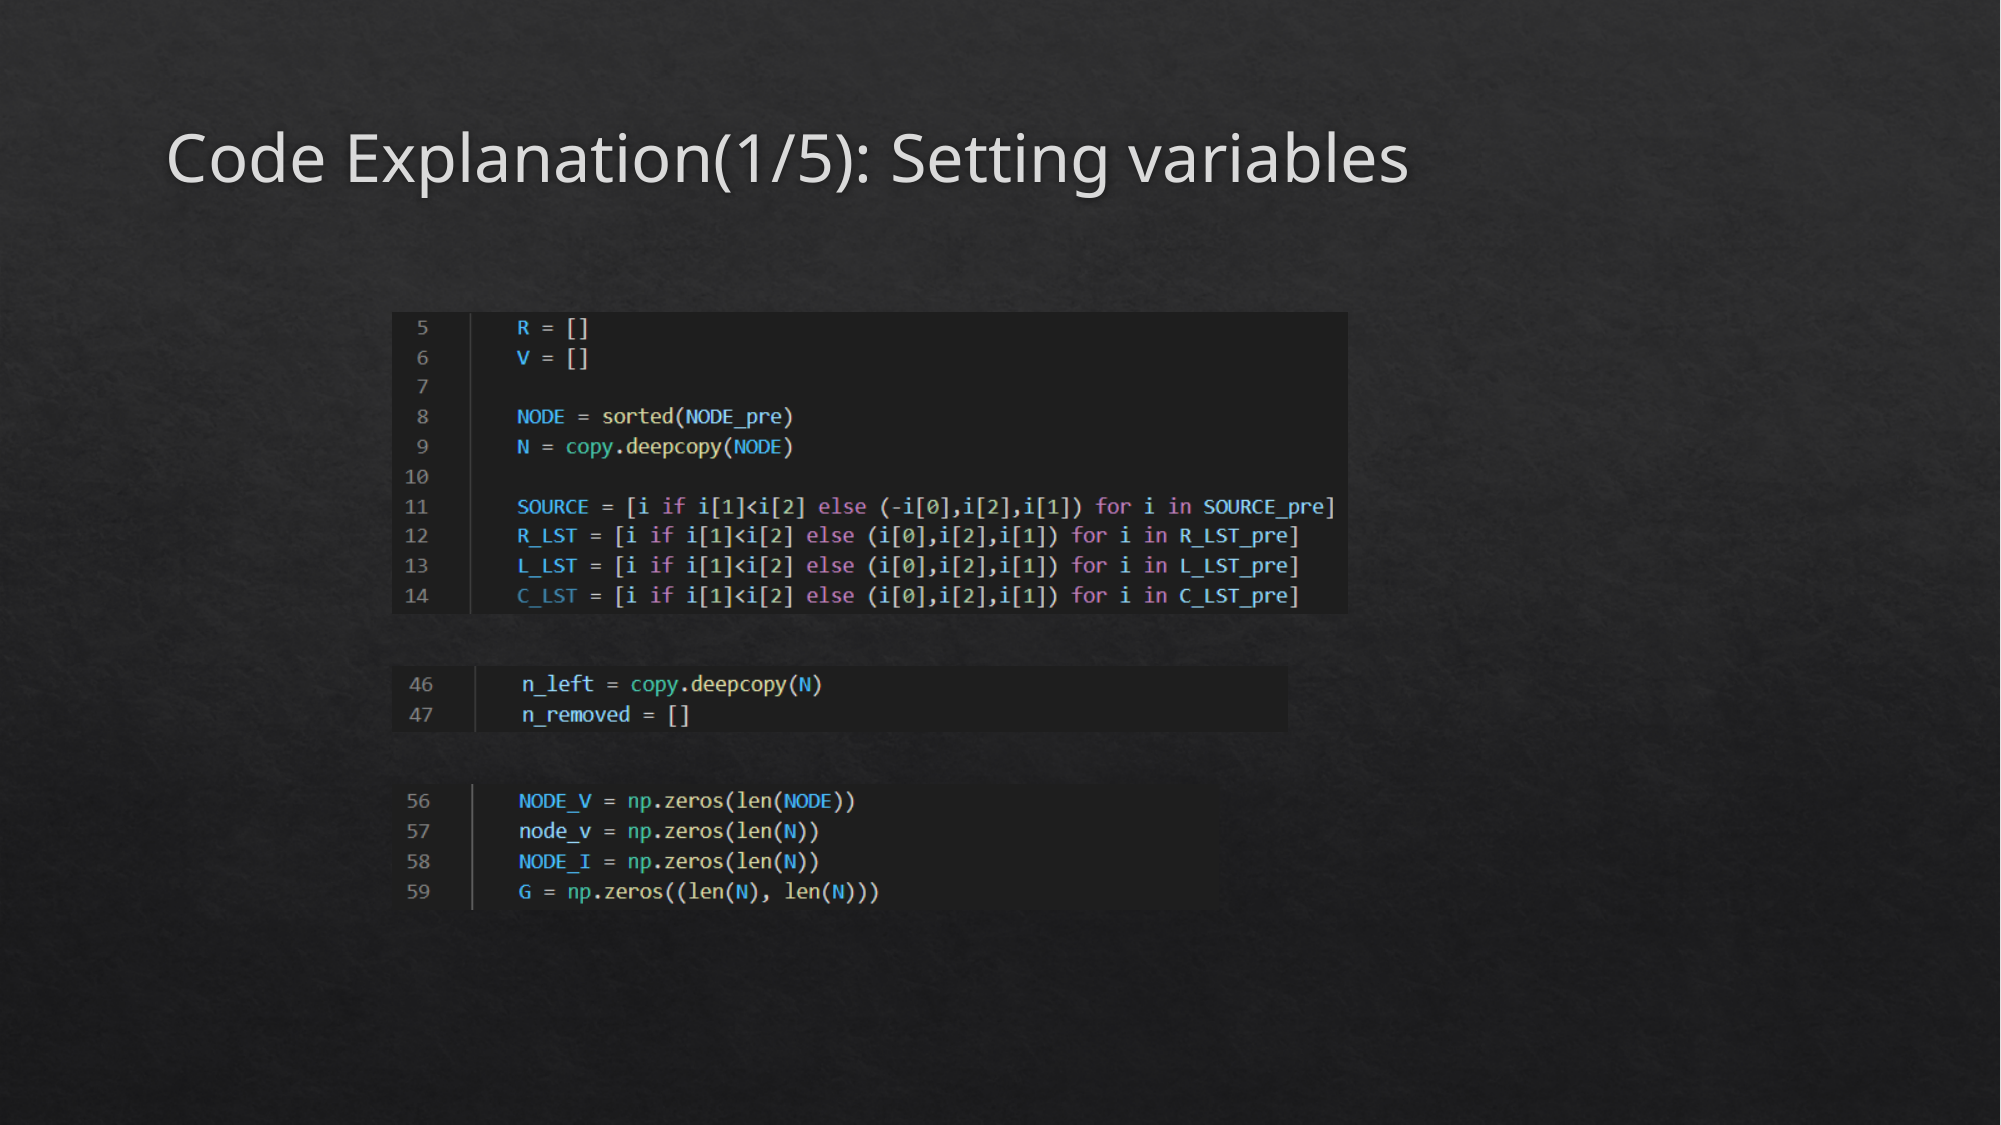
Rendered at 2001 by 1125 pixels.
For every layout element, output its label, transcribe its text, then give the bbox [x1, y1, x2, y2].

picture [391, 666, 1288, 733]
picture [391, 312, 1349, 615]
picture [391, 784, 1220, 910]
title Code Explanation(1/5): Setting variables [150, 76, 1850, 236]
